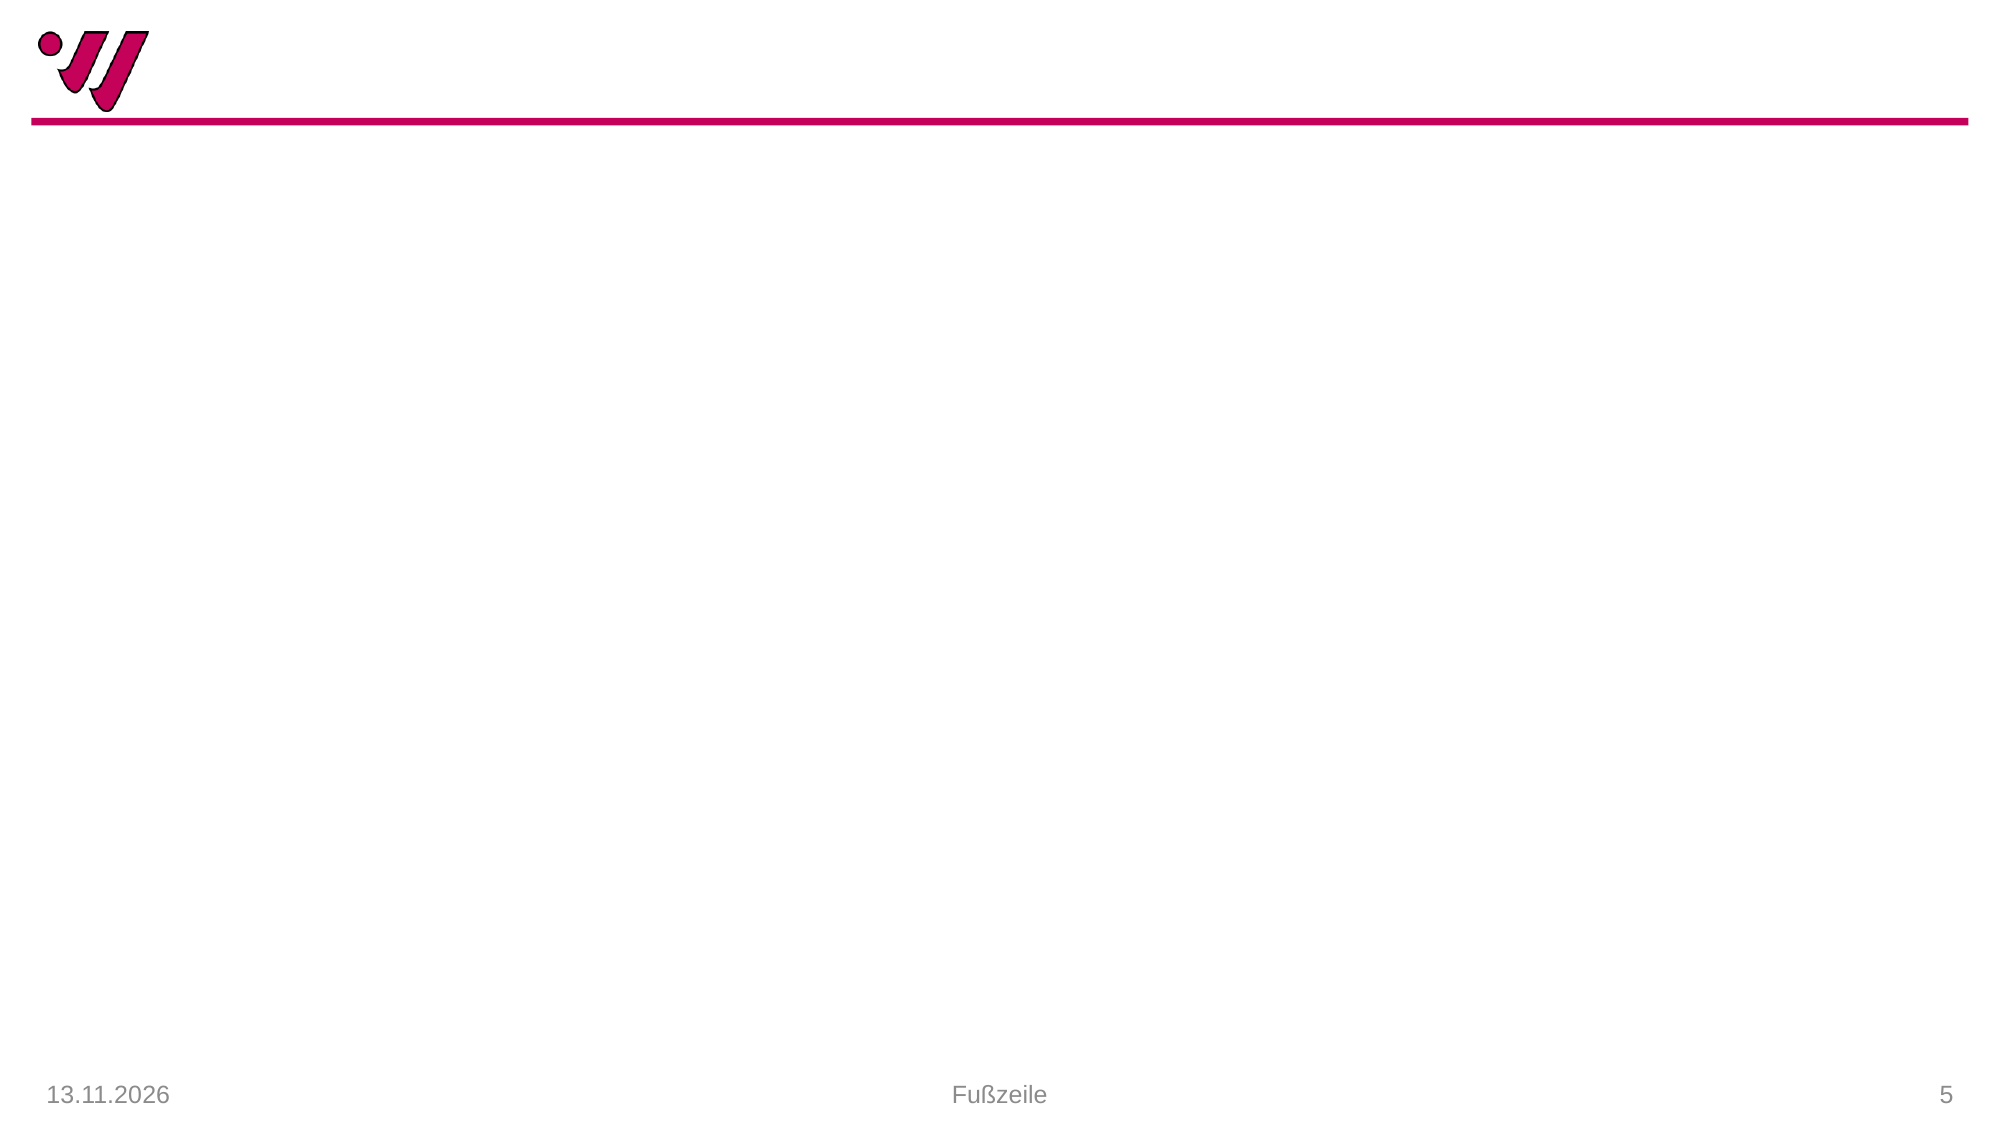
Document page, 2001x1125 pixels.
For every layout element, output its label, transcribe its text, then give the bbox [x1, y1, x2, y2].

footer Fußzeile [362, 1064, 1638, 1124]
slide_number 5 [1649, 1064, 1969, 1124]
picture [38, 31, 149, 112]
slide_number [31, 1064, 351, 1124]
